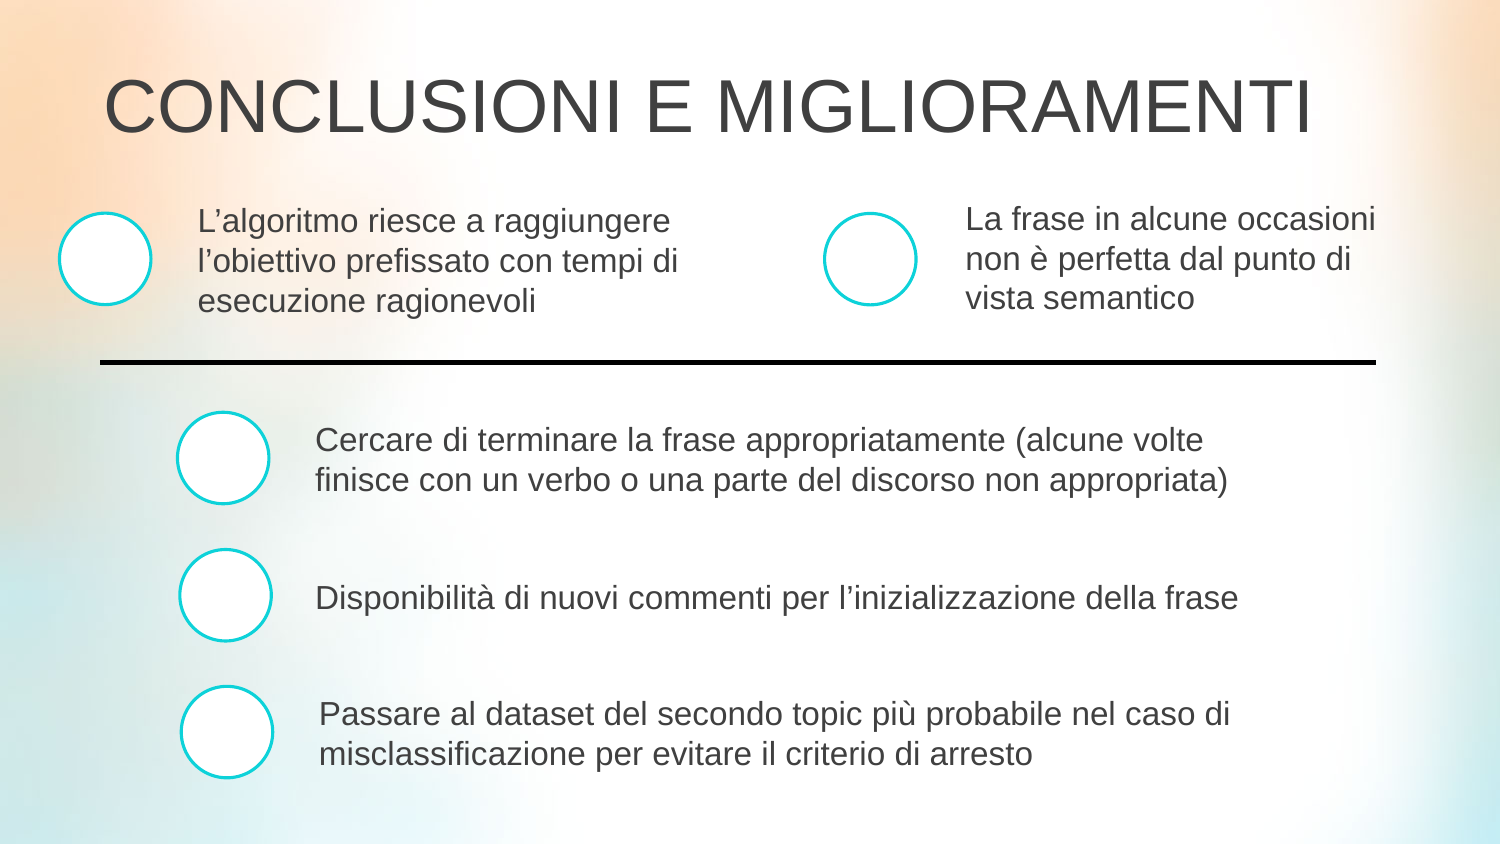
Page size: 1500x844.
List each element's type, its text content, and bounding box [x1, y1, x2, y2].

text_box Passare al dataset del secondo topic più probabile nel caso di misclassificazione per evitare il criterio di arresto [304, 684, 1258, 780]
text_box L’algoritmo riesce a raggiungere l’obiettivo prefissato con tempi di esecuzione ragionevoli [183, 191, 715, 327]
text_box [177, 547, 274, 644]
text_box [175, 410, 272, 506]
text_box [179, 684, 275, 780]
picture [0, 0, 1500, 844]
text_box Disponibilità di nuovi commenti per l’inizializzazione della frase [300, 568, 1258, 623]
text_box La frase in alcune occasioni non è perfetta dal punto di vista semantico [950, 189, 1415, 324]
text_box Cercare di terminare la frase appropriatamente (alcune volte finisce con un verbo o una parte del discorso non appropriata) [300, 410, 1321, 506]
text_box [822, 211, 919, 307]
text_box [57, 211, 154, 307]
text_box CONCLUSIONI E MIGLIORAMENTI [88, 55, 1500, 150]
